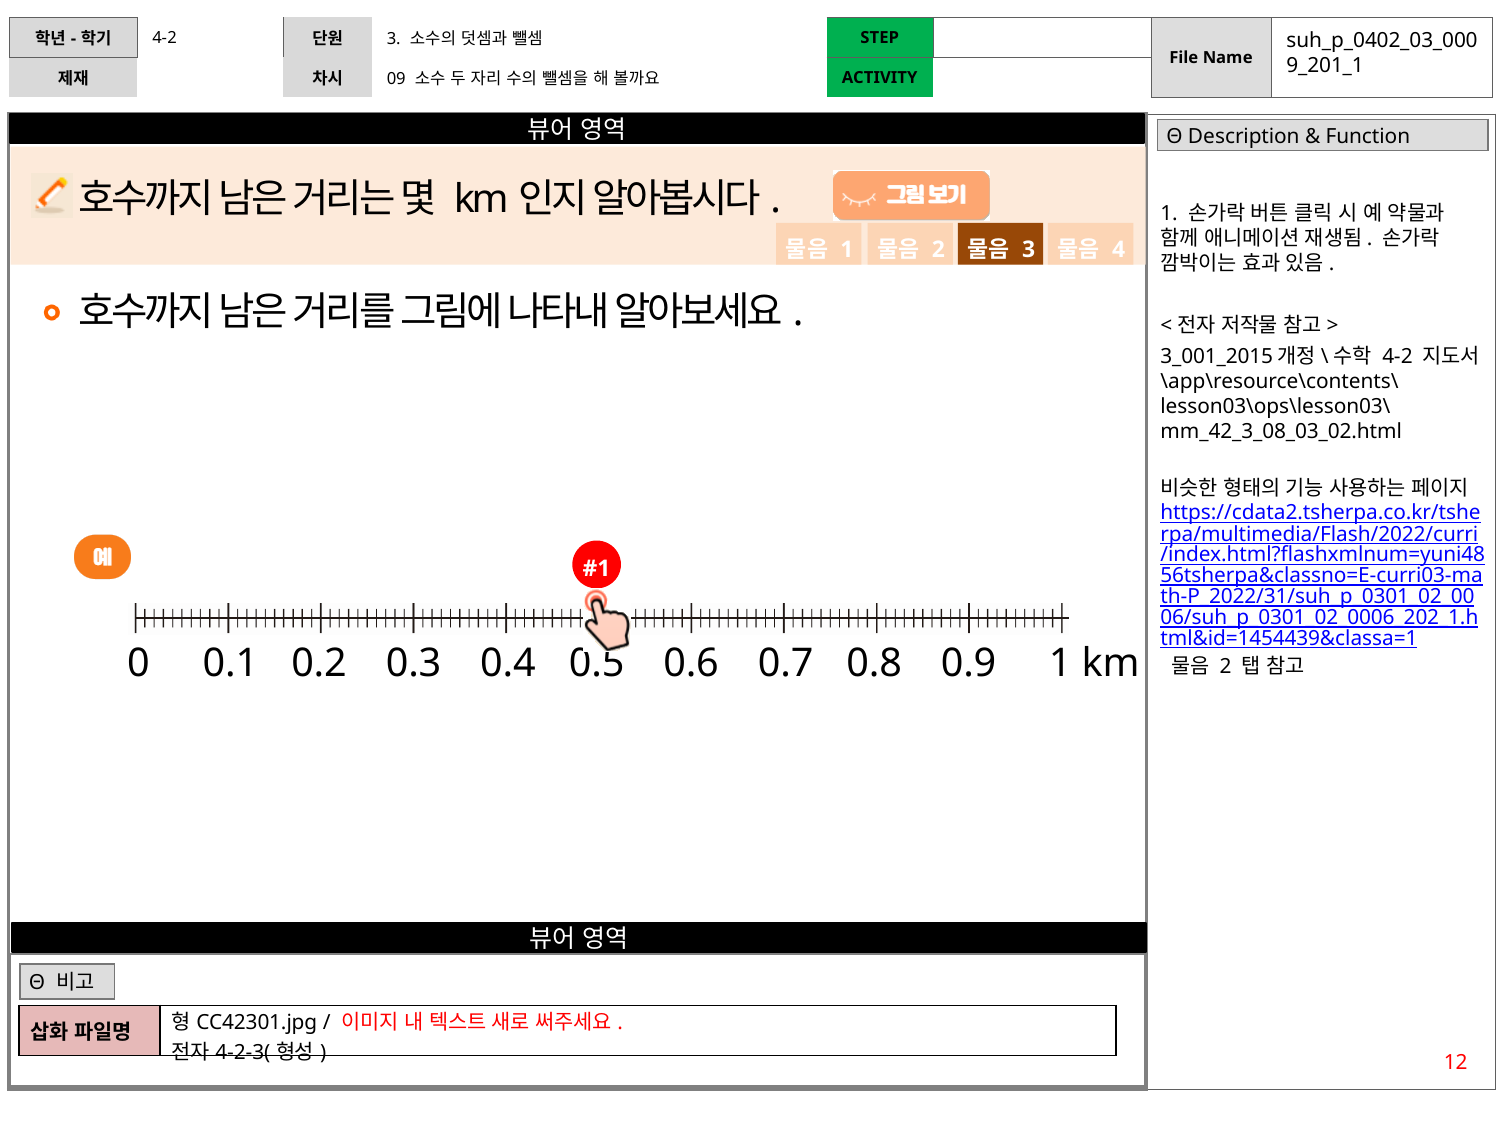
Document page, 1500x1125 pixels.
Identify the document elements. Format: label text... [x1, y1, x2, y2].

picture [31, 173, 73, 218]
text_box 0 [112, 629, 165, 692]
text_box 0.1 [187, 644, 273, 692]
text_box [768, 213, 1143, 266]
text_box suh_p_0402_03_0009_201_1 [1271, 18, 1500, 84]
text_box 0.4 [465, 644, 551, 692]
picture [71, 532, 132, 581]
text_box 호수까지 남은 거리를 그림에 나타내 알아보세요. [63, 278, 1134, 342]
text_box 1. 손가락 버튼 클릭 시 예 약물과 함께 애니메이션 재생됨. 손가락 깜박이는 효과 있음. <전자 저작물 참고> 3_001_2015개정\수학 4-2 지도서\app\resource\contents\lesson03\ops\lesson03\mm_42_3_08_03_02.html 비슷한 형태의 기능 사용하는 페이지 https://cdata2.tsherpa.co.kr/tsherpa/multimedia/Flash/2022/curri/index.html?flashxmlnum=yuni4856tsherpa&classno=E-curri03-math-P_2022/31/suh_p_0301_02_0006/suh_p_0301_02_0006_202_1.html&id=1454439&classa=1 물음 2 탭 참고 [1145, 160, 1500, 592]
text_box #1 [570, 538, 624, 587]
text_box [9, 145, 1148, 267]
picture [833, 169, 991, 221]
table_header Θ Description & Function [1158, 120, 1487, 150]
text_box 0.2 [276, 644, 362, 692]
picture [40, 301, 61, 323]
picture [128, 588, 1070, 652]
table_header 삽화 파일명 [20, 1006, 159, 1055]
text_box 0.6 [648, 644, 734, 692]
text_box 호수까지 남은 거리는 몇 km인지 알아봅시다. [63, 165, 1145, 228]
text_box 0.3 [370, 644, 456, 692]
text_box 0.8 [831, 644, 917, 692]
table_header 형CC42301.jpg / 이미지 내 텍스트 새로 써주세요. 전자4-2-3(형성) [161, 1006, 1115, 1055]
text_box 0.9 [926, 644, 1012, 692]
text_box 0.5 [554, 644, 640, 692]
text_box 0.7 [743, 644, 829, 692]
text_box 1 km [1034, 629, 1155, 692]
